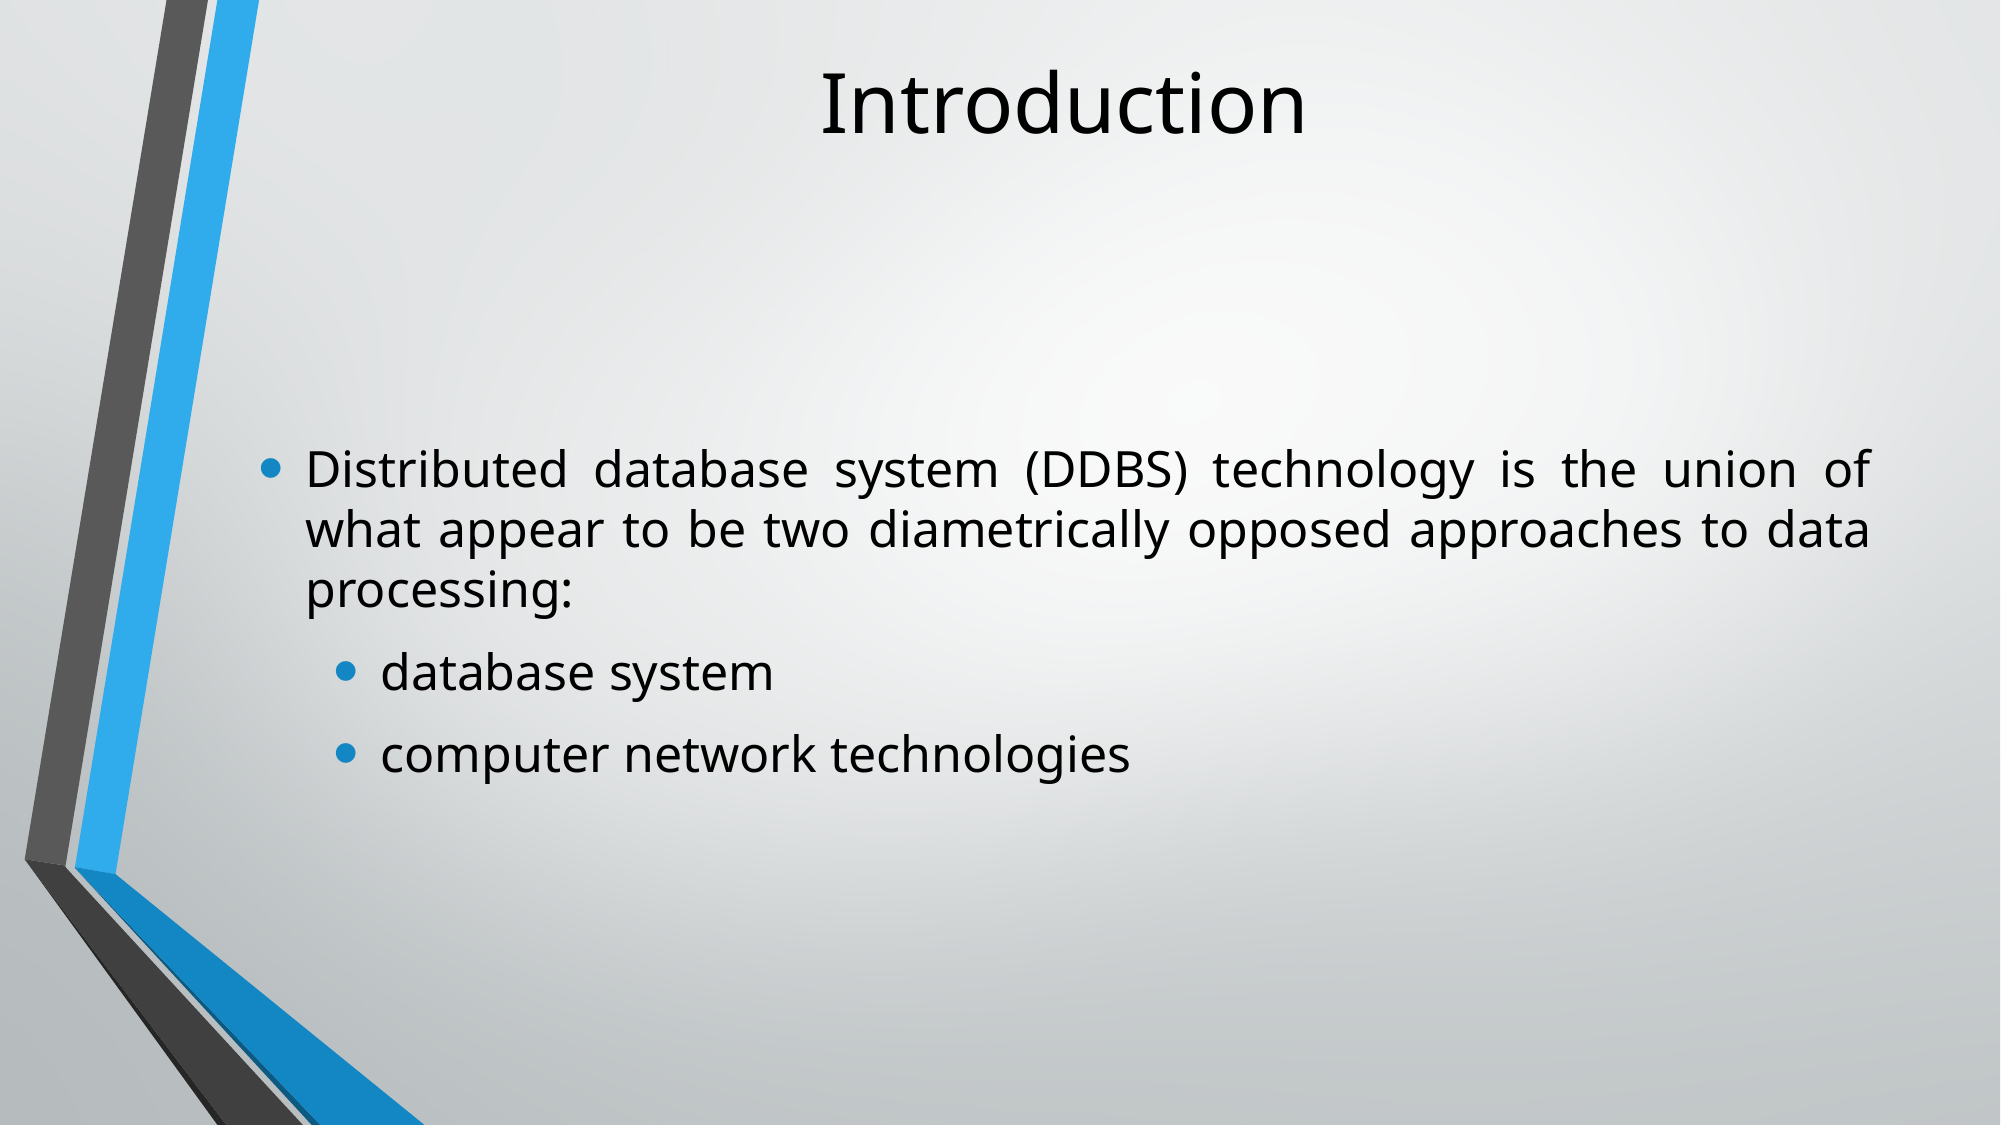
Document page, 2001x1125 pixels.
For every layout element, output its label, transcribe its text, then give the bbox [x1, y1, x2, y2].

list Distributed database system (DDBS) technology is the union of what appear to be two diametrically opposed approaches to data processing: database system computer network technologies [243, 160, 1887, 1061]
title Introduction [243, 39, 1887, 160]
